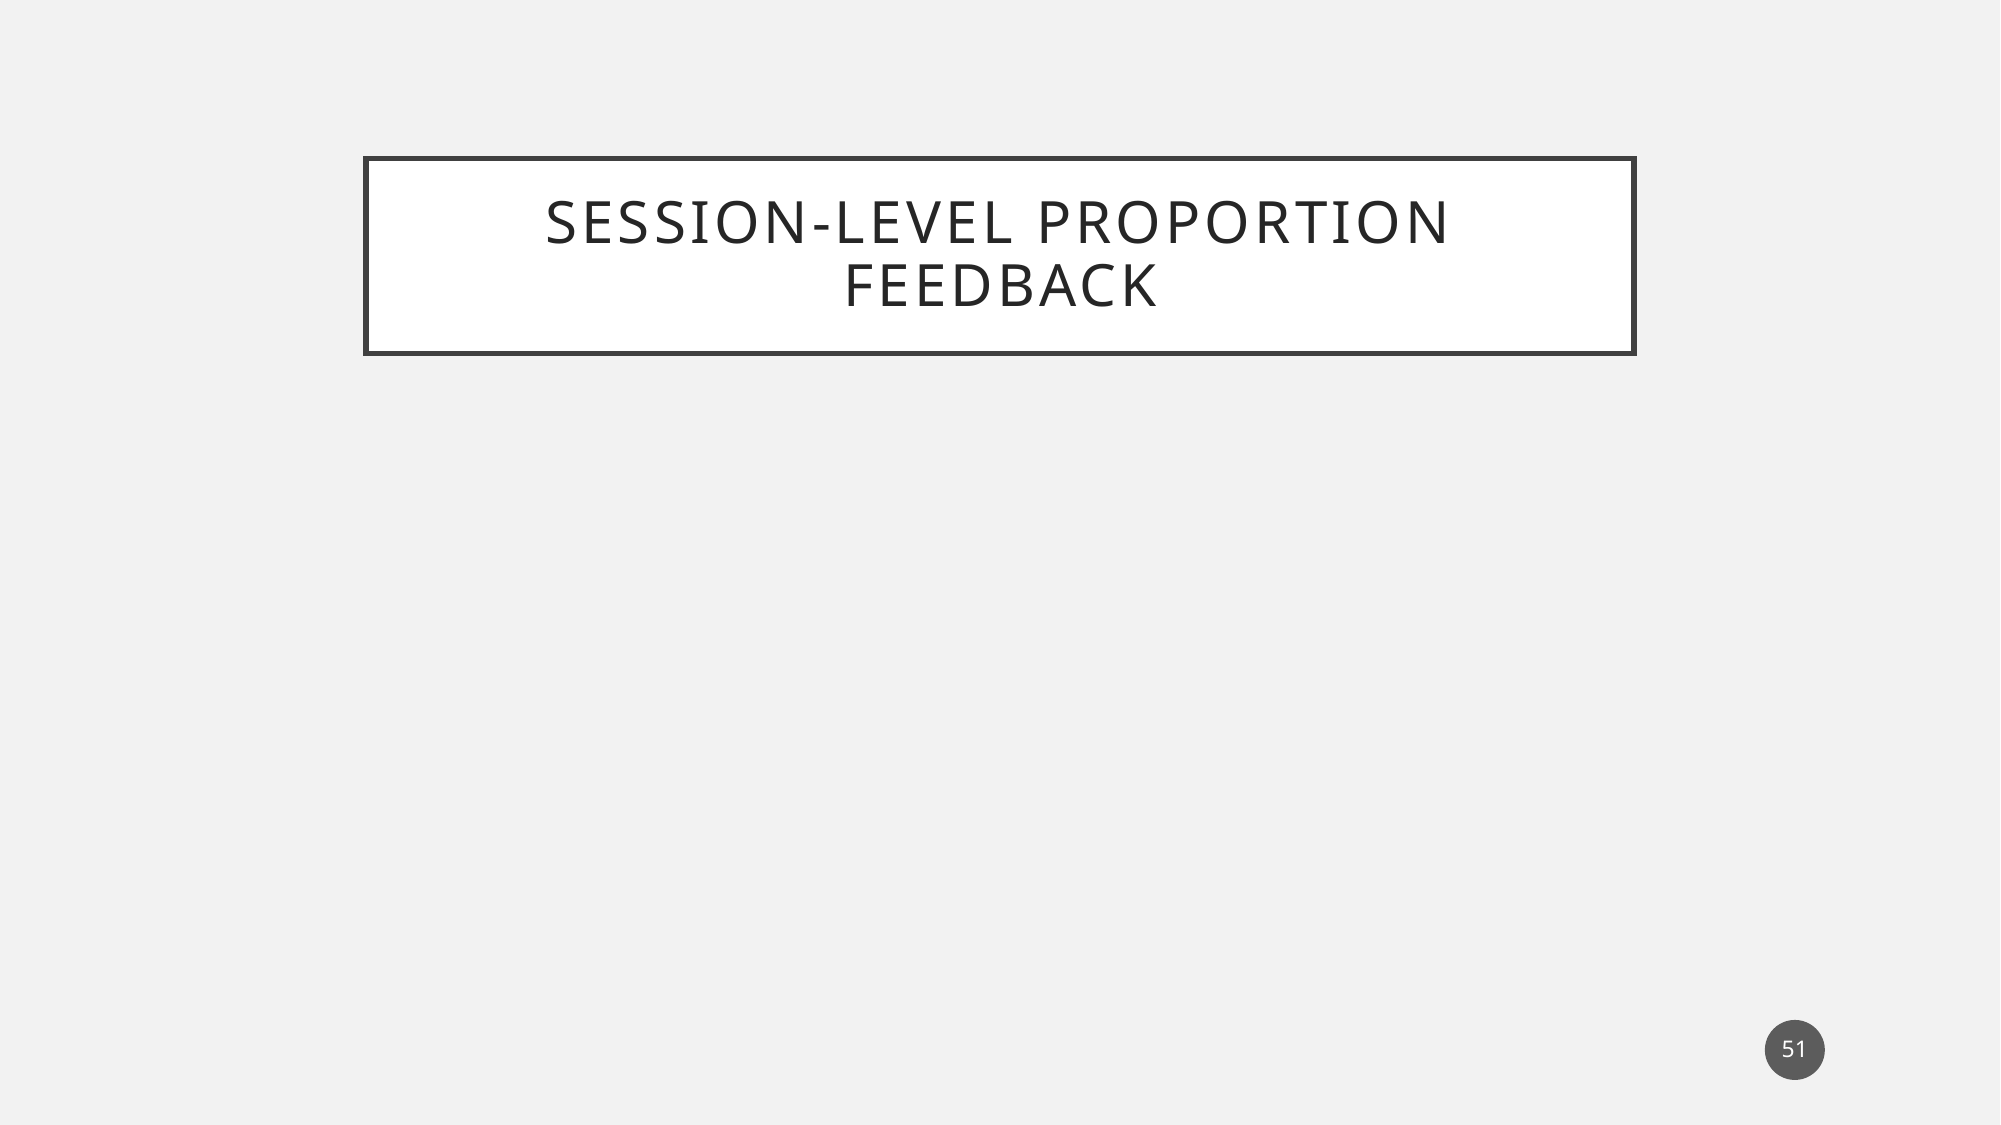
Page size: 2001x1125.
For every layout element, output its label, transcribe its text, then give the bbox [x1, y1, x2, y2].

title Session-level Proportion Feedback [363, 156, 1637, 356]
slide_number 51 [1764, 1019, 1825, 1080]
